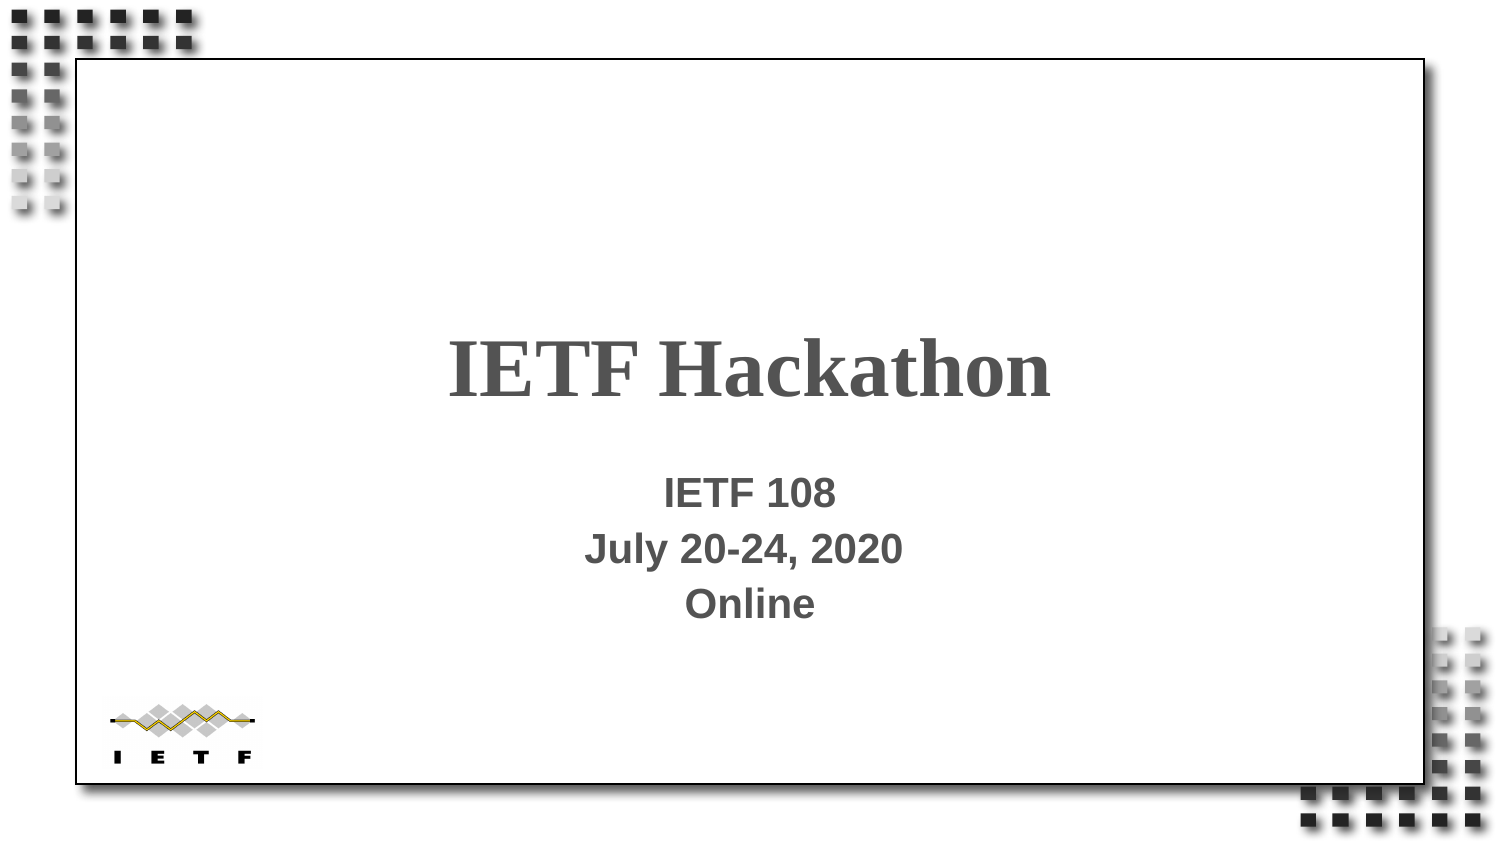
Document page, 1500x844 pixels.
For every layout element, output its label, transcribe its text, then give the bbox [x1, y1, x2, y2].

title IETF Hackathon [414, 213, 1086, 423]
subtitle IETF 108 July 20-24, 2020 Online [414, 463, 1086, 637]
picture [102, 696, 263, 769]
